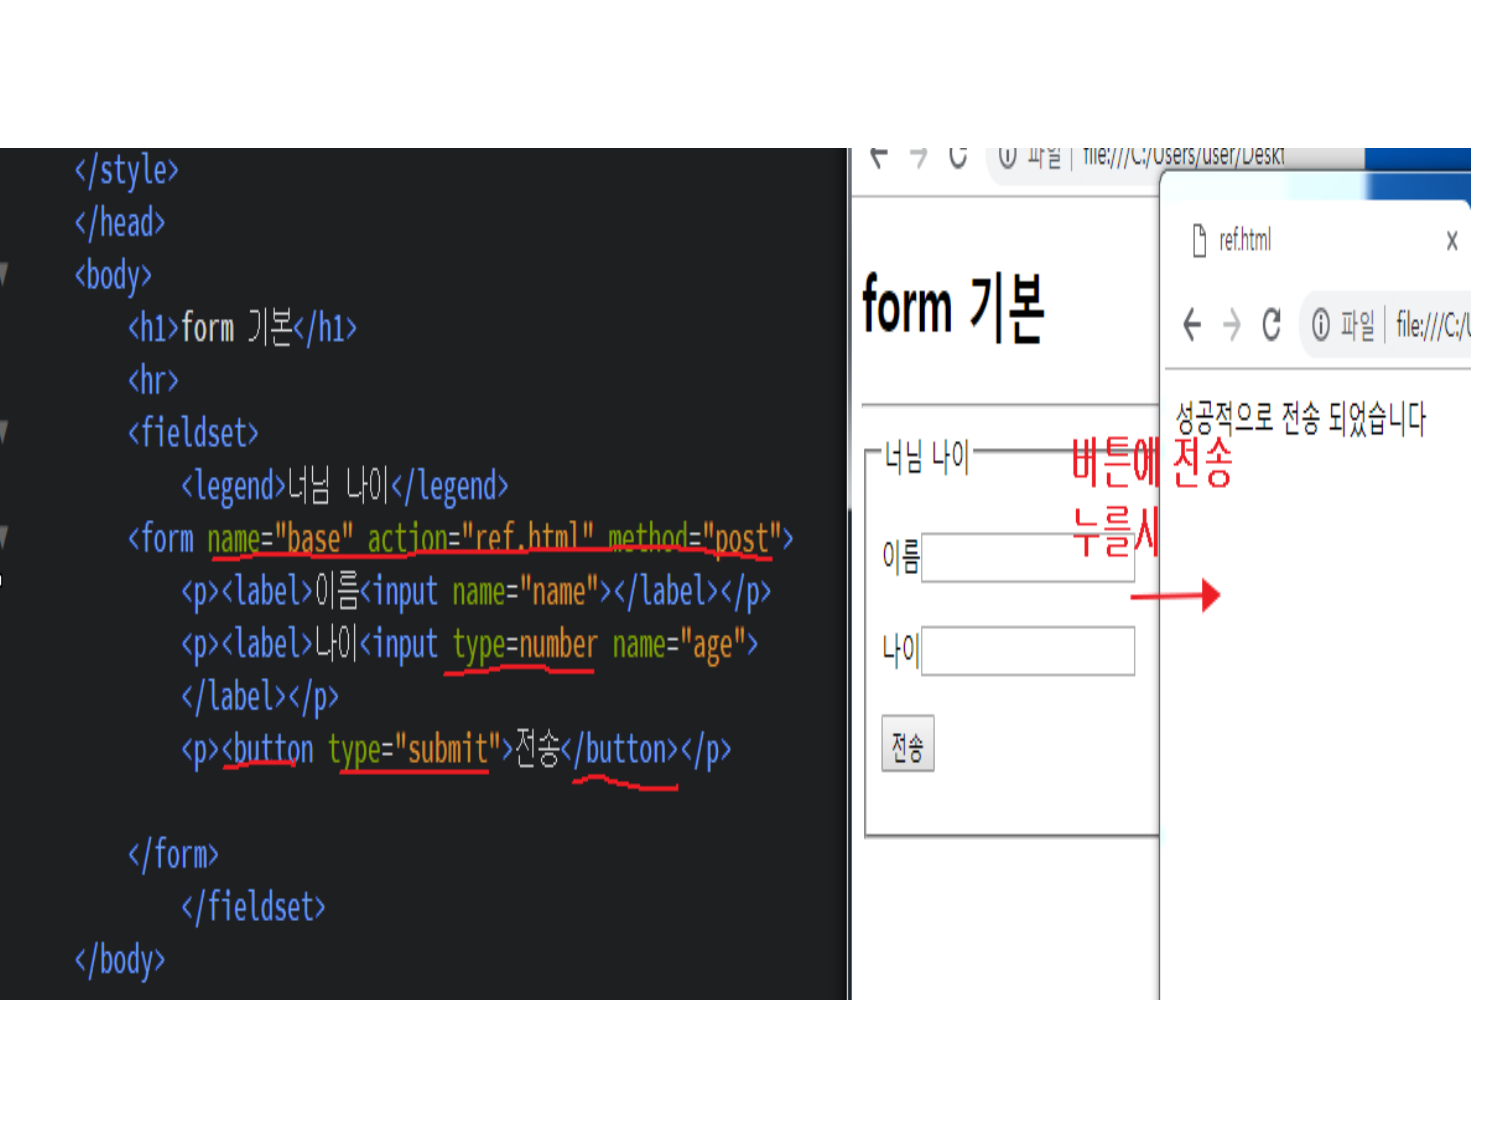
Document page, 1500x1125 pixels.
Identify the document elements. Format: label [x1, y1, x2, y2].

picture [0, 148, 1471, 1000]
